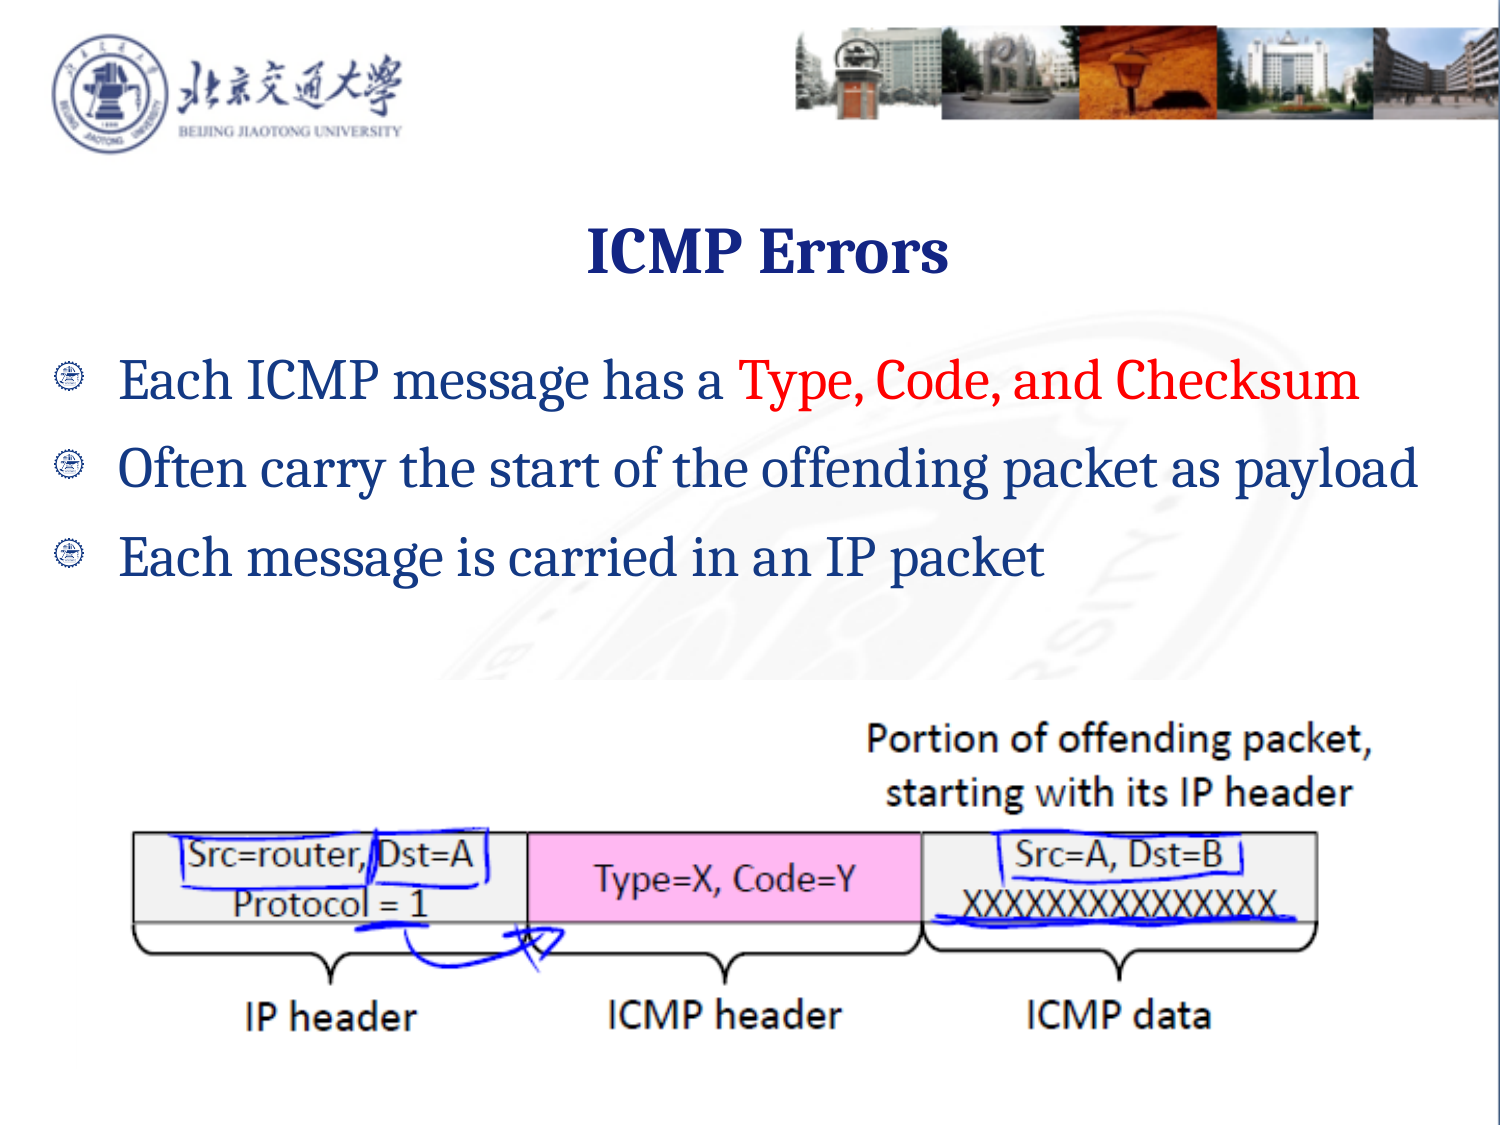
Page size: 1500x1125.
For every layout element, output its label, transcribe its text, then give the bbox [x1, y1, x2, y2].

picture [0, 0, 1500, 1125]
text_box Each ICMP message has a Type, Code, and Checksum Often carry the start of the offending packet as payload Each message is carried in an IP packet [29, 326, 1456, 1039]
text_box ICMP Errors [537, 199, 1000, 295]
